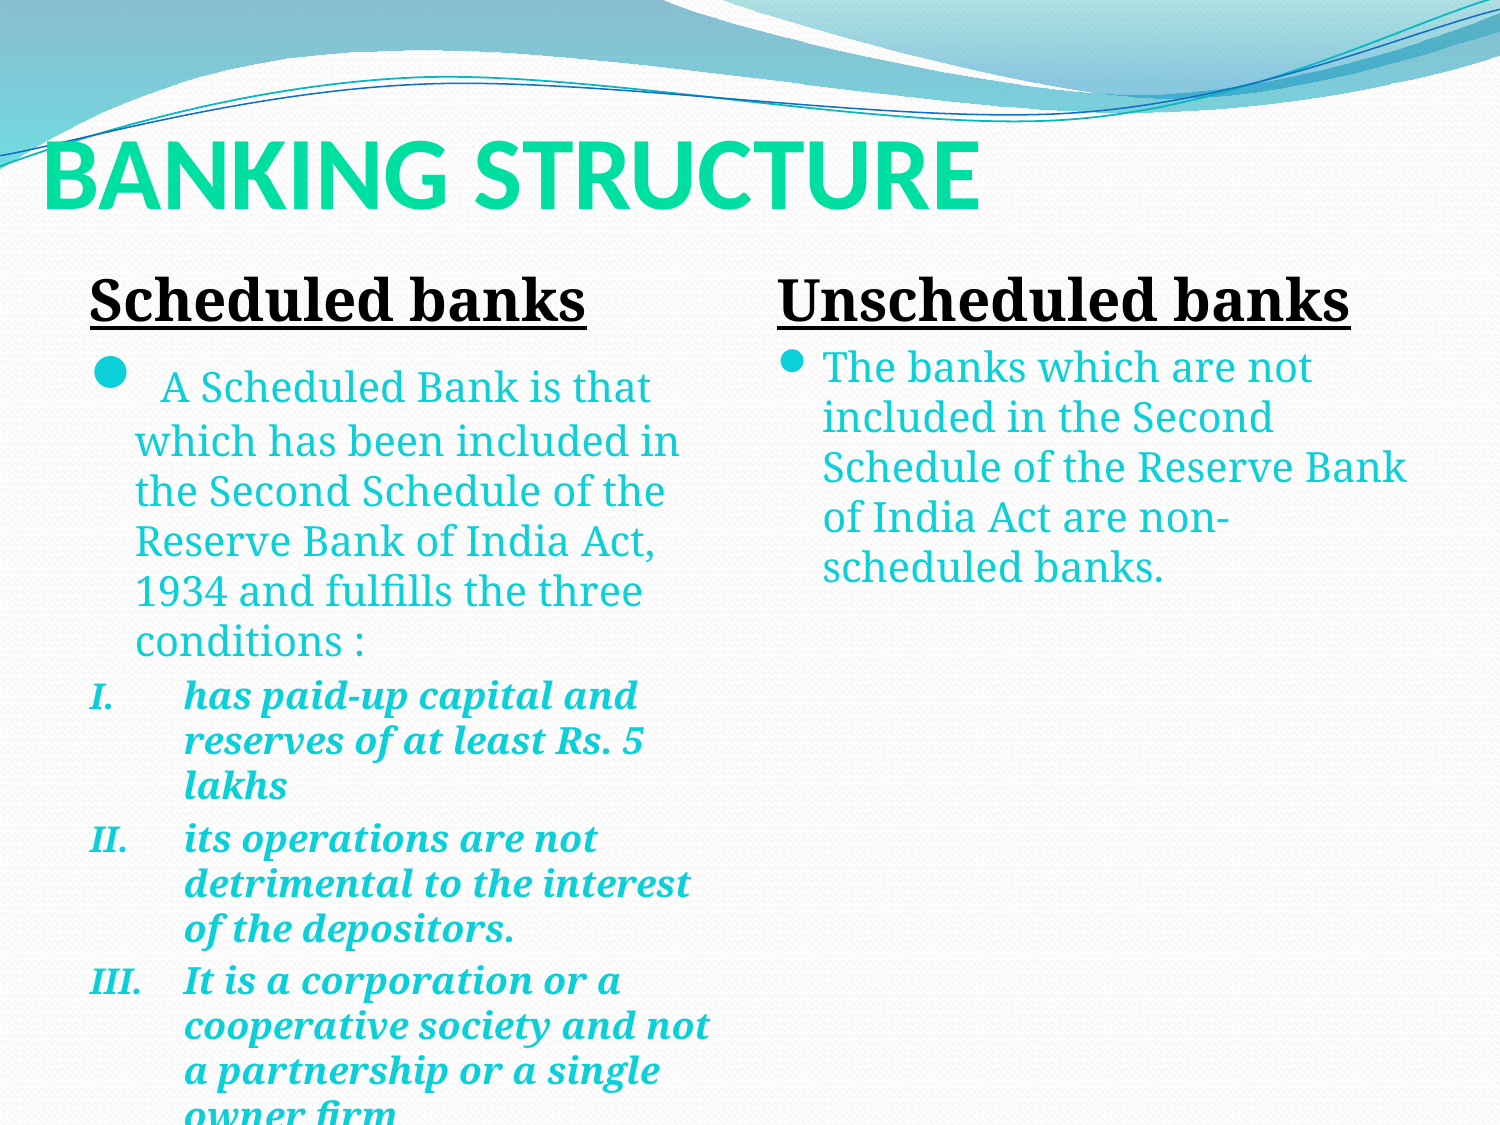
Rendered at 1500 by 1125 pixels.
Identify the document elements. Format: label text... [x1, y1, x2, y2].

list Unscheduled banks The banks which are not included in the Second Schedule of the Reserve Bank of India Act are non-scheduled banks. [762, 255, 1425, 1083]
list Scheduled banks A Scheduled Bank is that which has been included in the Second Schedule of the Reserve Bank of India Act, 1934 and fulfills the three conditions : has paid-up capital and reserves of at least Rs. 5 lakhs its operations are not detrimental to the interest of the depositors. It is a corporation or a cooperative society and not a partnership or a single owner firm [75, 255, 738, 1083]
title Banking structure [41, 42, 1392, 231]
